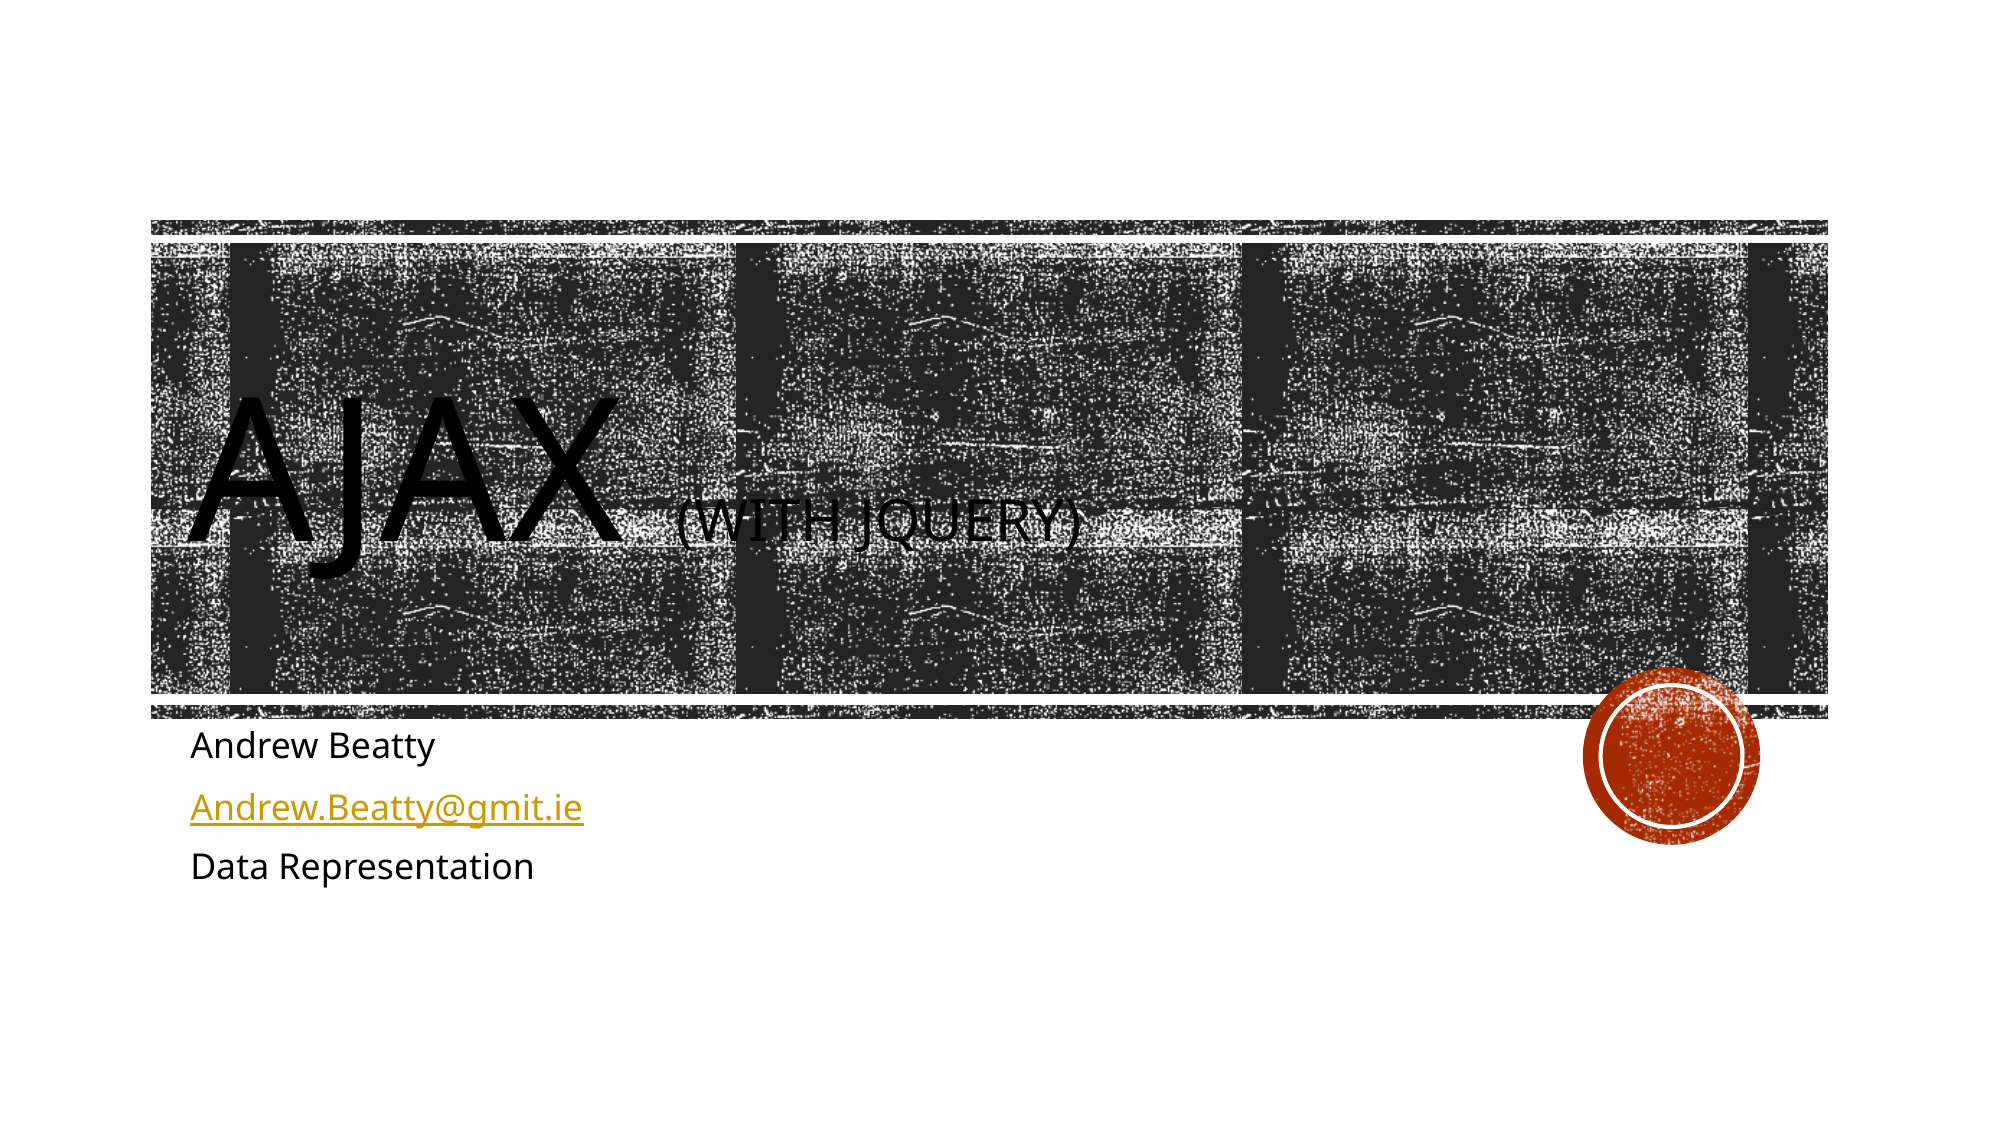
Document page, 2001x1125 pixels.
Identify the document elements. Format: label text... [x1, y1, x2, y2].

subtitle Andrew Beatty Andrew.Beatty@gmit.ie Data Representation [175, 720, 1470, 896]
title AJAX (with Jquery) [172, 234, 1808, 733]
